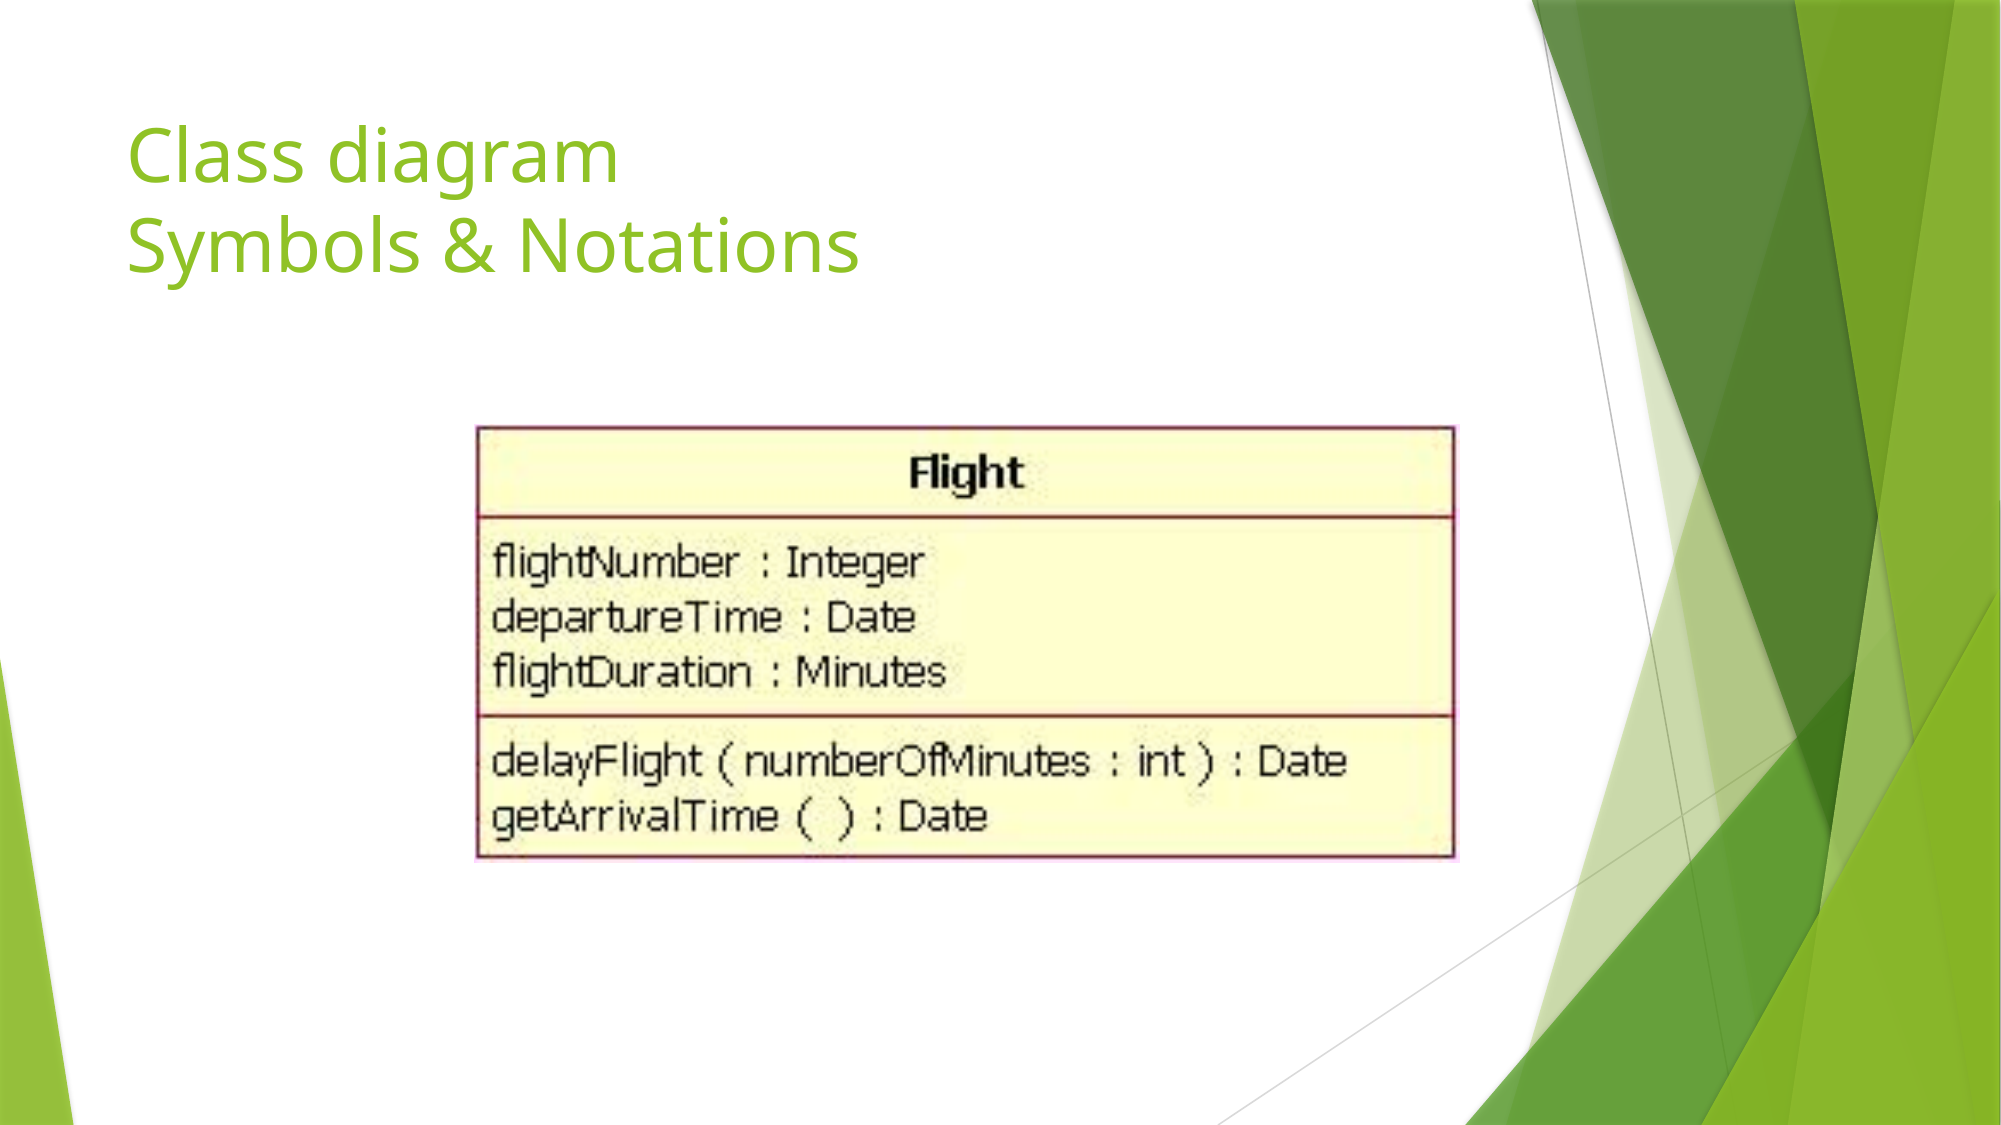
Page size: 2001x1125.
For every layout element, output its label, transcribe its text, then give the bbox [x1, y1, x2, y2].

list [474, 424, 1460, 863]
title Class diagram Symbols & Notations [111, 99, 1522, 317]
